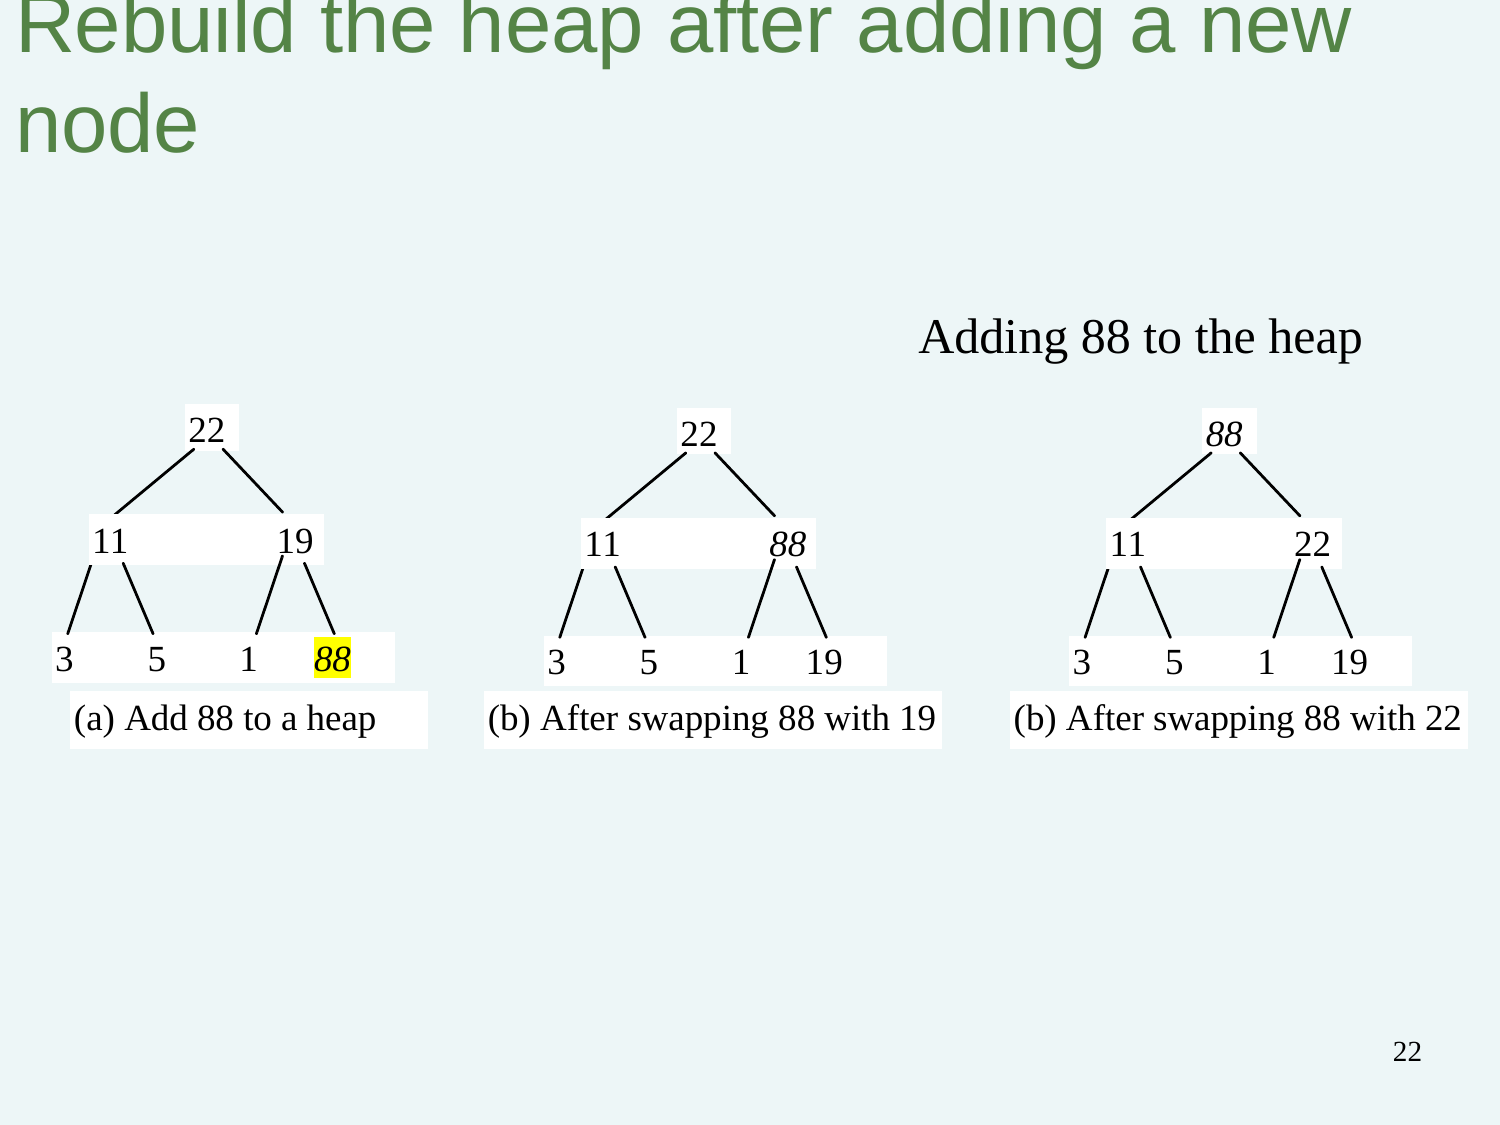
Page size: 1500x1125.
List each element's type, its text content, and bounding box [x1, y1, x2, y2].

text_box Adding 88 to the heap [903, 296, 1424, 354]
slide_number 22 [1124, 999, 1438, 1076]
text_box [23, 379, 1477, 778]
text_box Adding 88 to the heap [903, 355, 1424, 372]
title Rebuild the heap after adding a new node [0, 24, 1450, 113]
